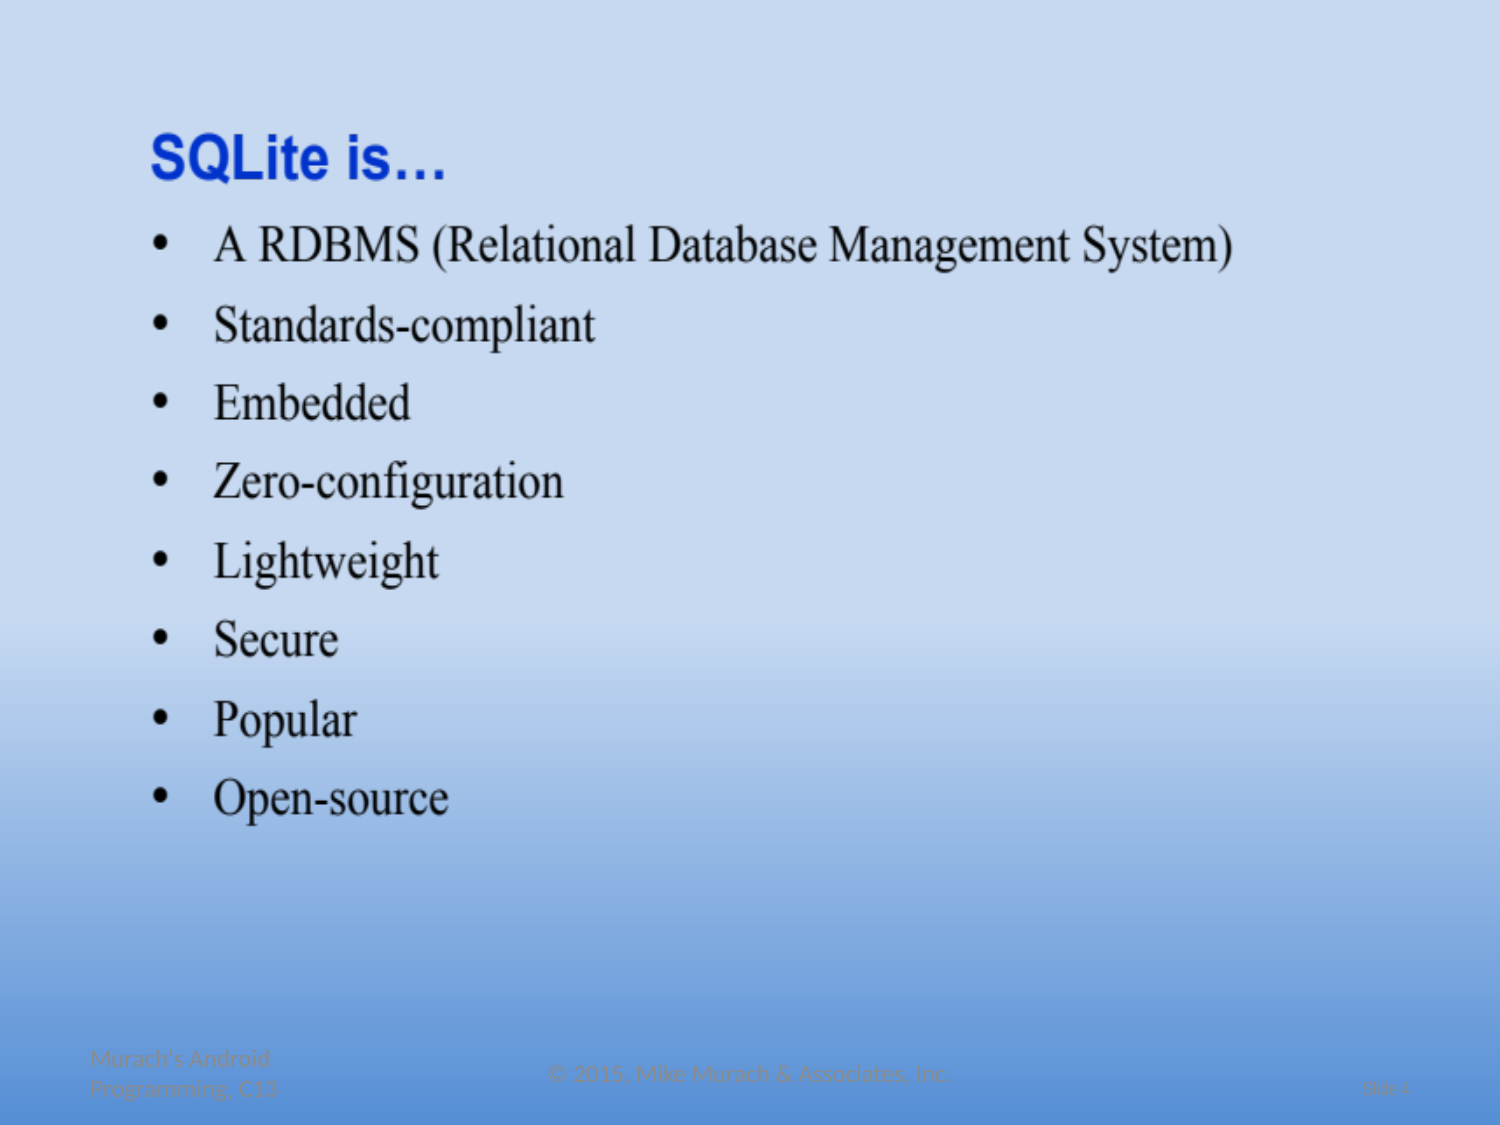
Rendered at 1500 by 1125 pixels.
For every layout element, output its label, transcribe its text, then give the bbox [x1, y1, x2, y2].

footer © 2015, Mike Murach & Associates, Inc. [512, 1042, 988, 1103]
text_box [150, 123, 1426, 840]
slide_number Slide 4 [1074, 1042, 1425, 1103]
slide_number Murach's Android Programming, C13 [75, 1042, 425, 1103]
